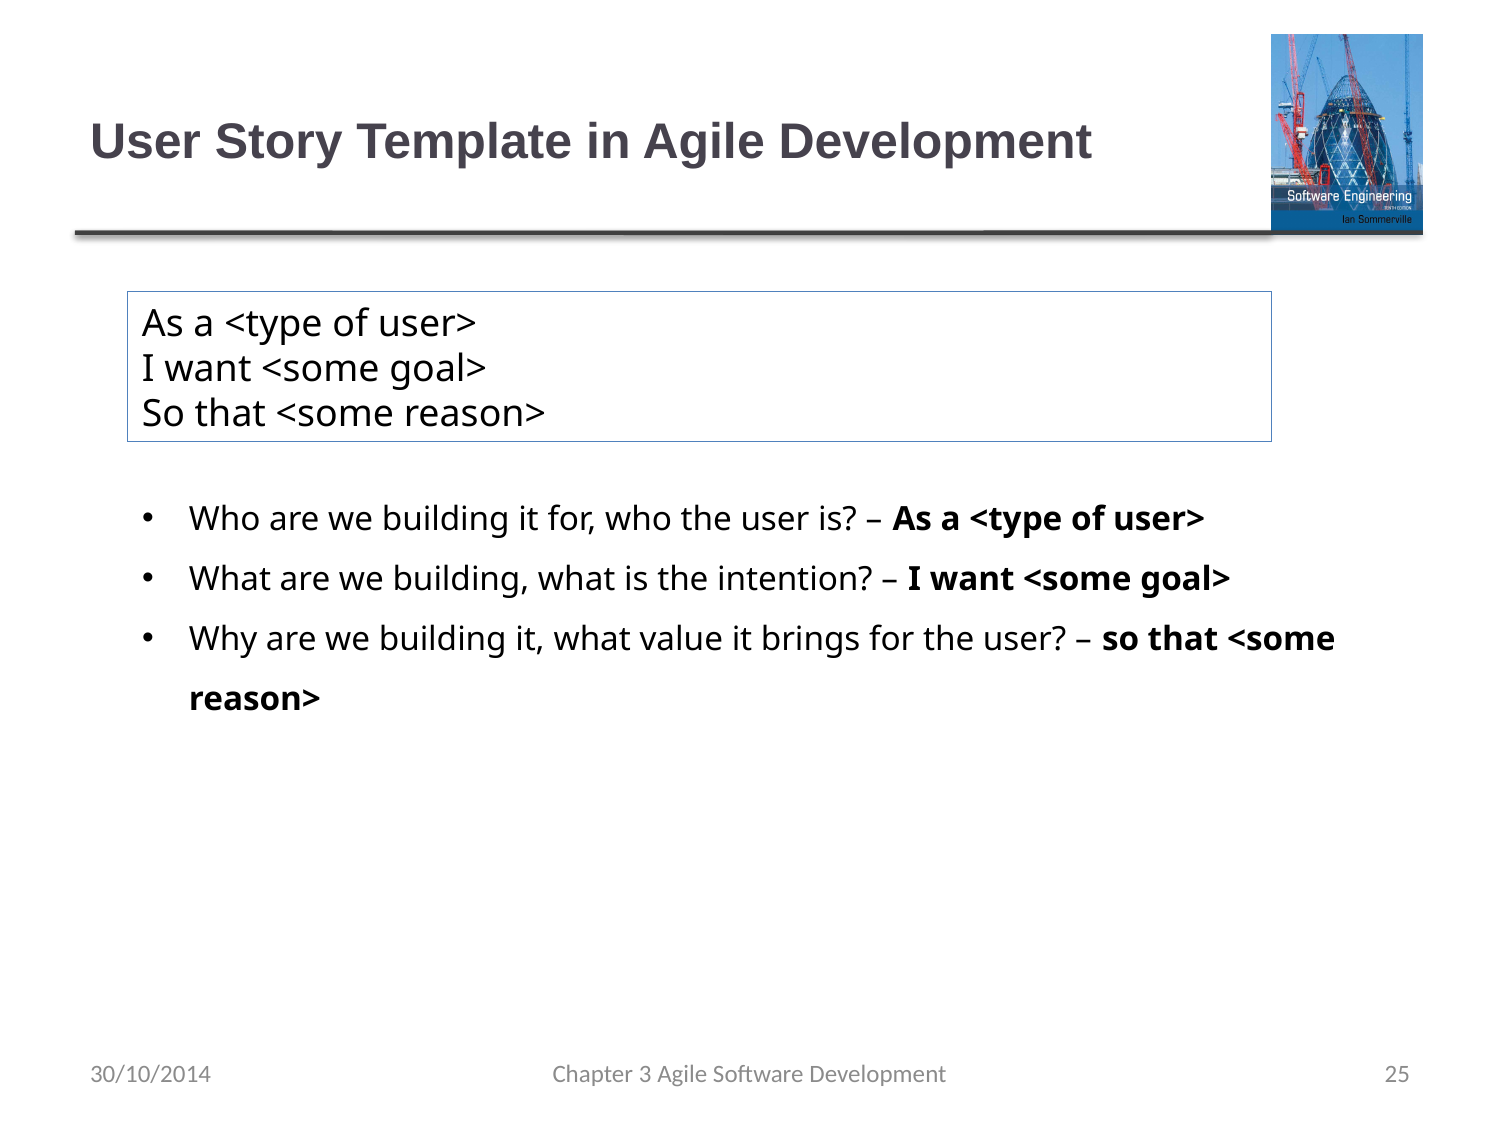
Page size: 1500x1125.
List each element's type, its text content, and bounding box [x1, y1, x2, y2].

title User Story Template in Agile Development [74, 44, 1272, 233]
text_box As a <type of user> I want <some goal> So that <some reason> [127, 291, 1272, 442]
text_box Who are we building it for, who the user is? – As a <type of user> What are we building, what is the intention? – I want <some goal> Why are we building it, what value it brings for the user? – so that <some reason> [127, 469, 1425, 724]
footer Chapter 3 Agile Software Development [512, 1042, 988, 1103]
picture [1271, 34, 1423, 230]
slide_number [75, 1042, 425, 1103]
slide_number 25 [1074, 1042, 1425, 1103]
